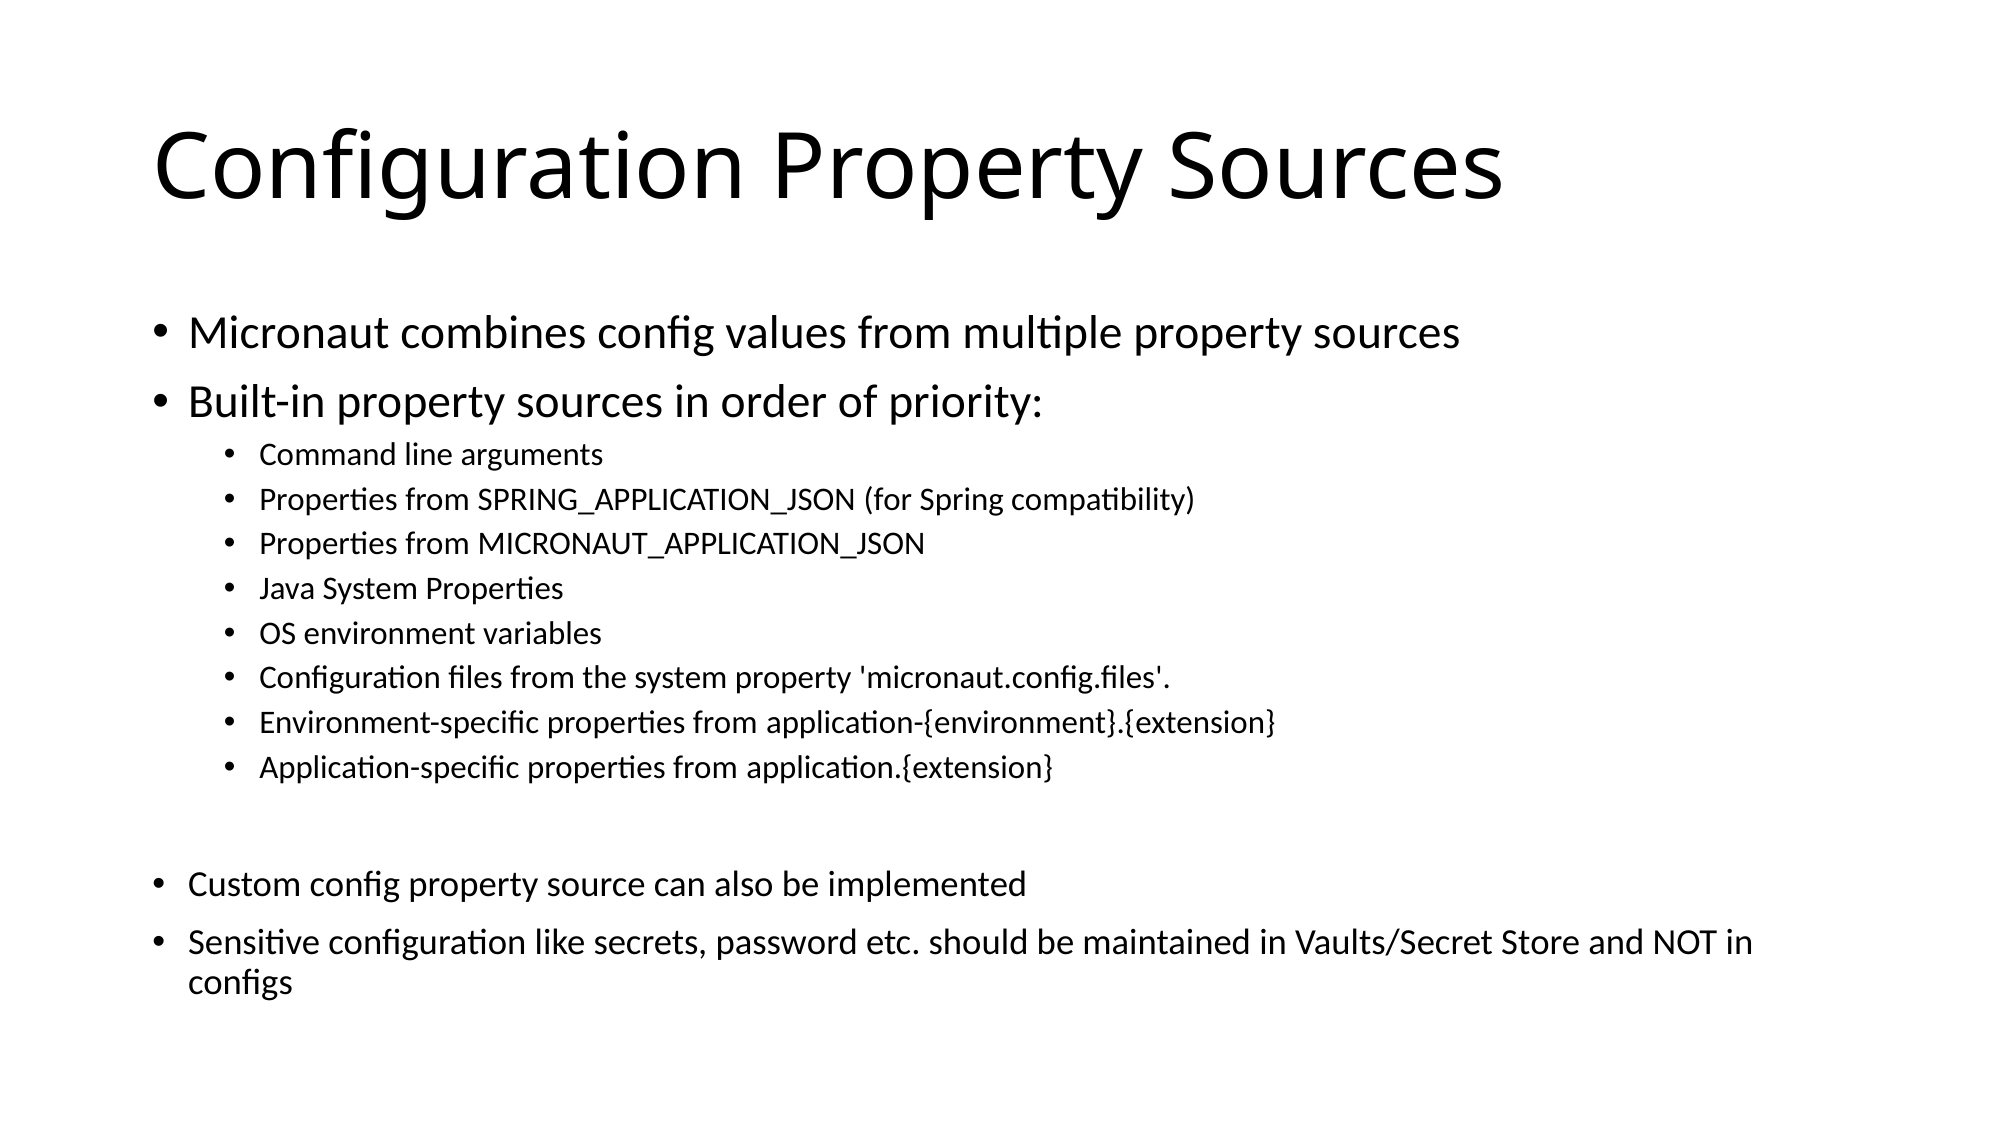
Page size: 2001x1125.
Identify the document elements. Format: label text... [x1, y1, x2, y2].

title Configuration Property Sources [137, 59, 1863, 278]
list Micronaut combines config values from multiple property sources Built-in property sources in order of priority: Command line arguments Properties from SPRING_APPLICATION_JSON (for Spring compatibility) Properties from MICRONAUT_APPLICATION_JSON Java System Properties OS environment variables Configuration files from the system property 'micronaut.config.files'. Environment-specific properties from application-{environment}.{extension} Application-specific properties from application.{extension} Custom config property source can also be implemented Sensitive configuration like secrets, password etc. should be maintained in Vaults/Secret Store and NOT in configs [137, 299, 1863, 1014]
